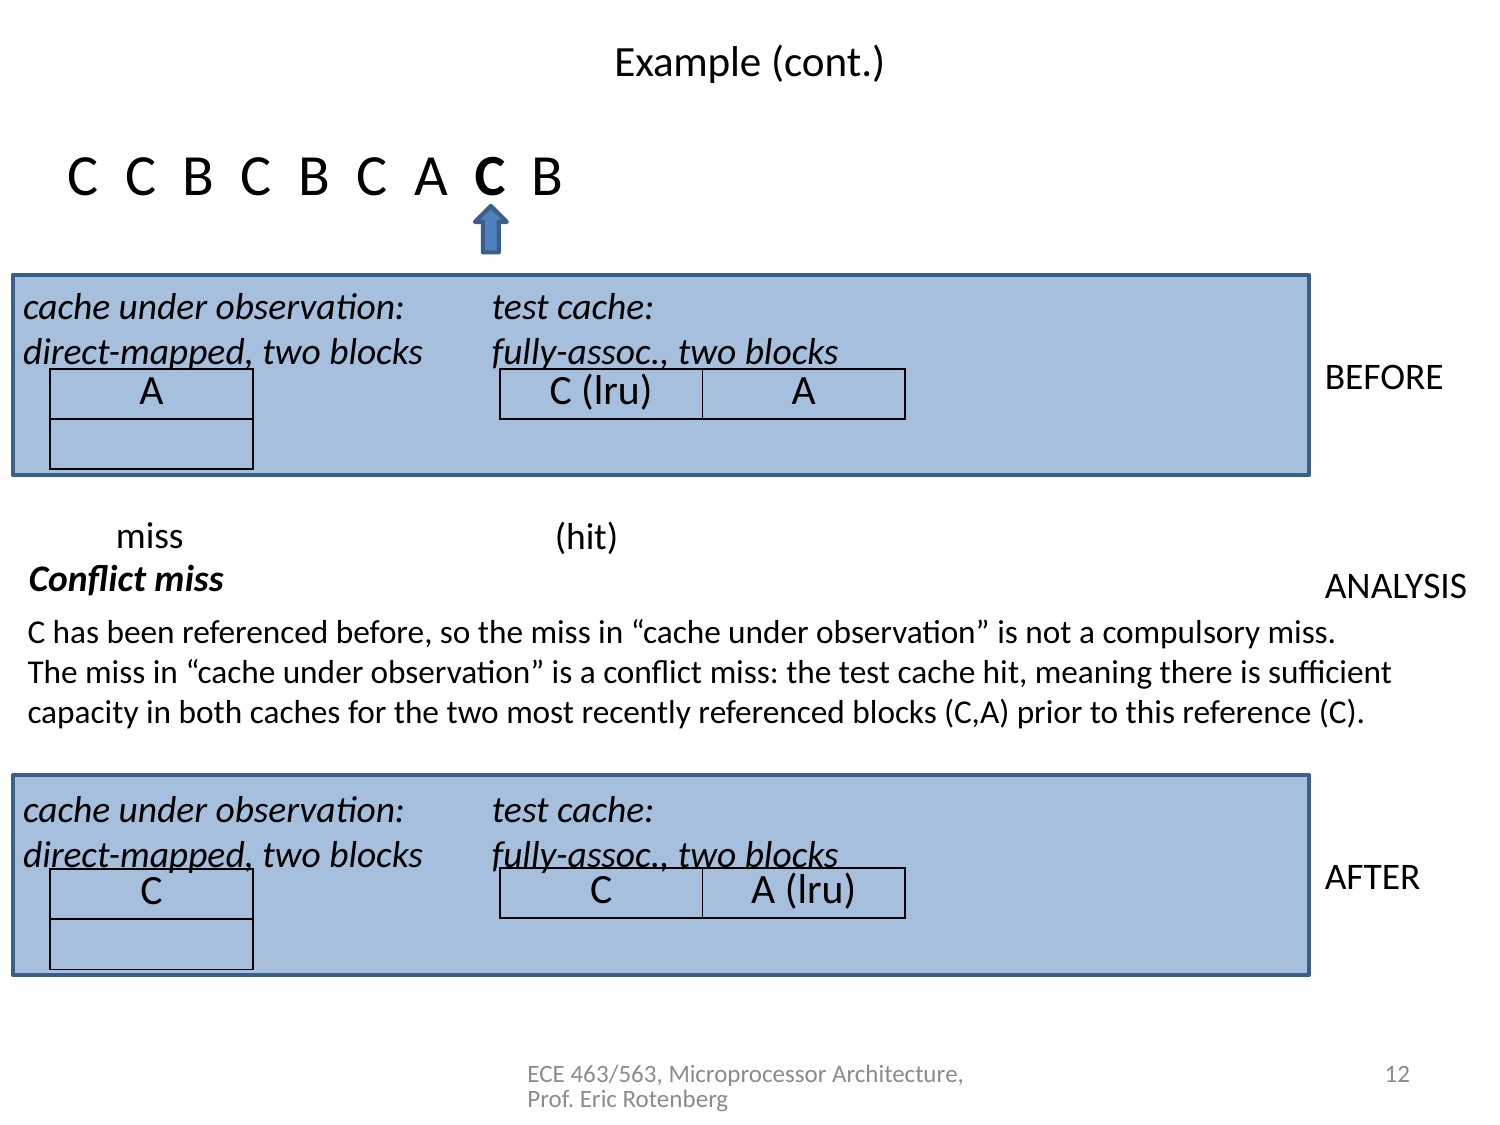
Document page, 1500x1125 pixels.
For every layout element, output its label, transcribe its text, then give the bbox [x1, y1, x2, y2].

table_cell [51, 420, 252, 468]
text_box Conflict miss [14, 546, 239, 602]
text_box [11, 773, 1311, 977]
table_header C (lru) [501, 370, 702, 418]
text_box AFTER [1310, 844, 1436, 905]
text_box miss [101, 503, 199, 564]
text_box [11, 273, 1311, 477]
text_box C C B C B C A C B [53, 129, 579, 215]
table_header A [51, 370, 252, 418]
slide_number 12 [1074, 1042, 1425, 1103]
text_box BEFORE [1310, 344, 1459, 405]
title Example (cont.) [75, 24, 1425, 93]
text_box test cache: fully-assoc., two blocks [477, 777, 854, 883]
table_header C [51, 870, 252, 918]
text_box cache under observation: direct-mapped, two blocks [8, 777, 439, 883]
text_box test cache: fully-assoc., two blocks [477, 274, 854, 380]
text_box [472, 203, 509, 255]
table_cell [51, 920, 252, 969]
text_box ANALYSIS [1310, 554, 1483, 614]
table_header C [501, 869, 702, 917]
text_box (hit) [539, 504, 633, 564]
text_box cache under observation: direct-mapped, two blocks [8, 274, 439, 380]
footer ECE 463/563, Microprocessor Architecture, Prof. Eric Rotenberg [512, 1042, 988, 1103]
text_box C has been referenced before, so the miss in “cache under observation” is not a compulsory miss. The miss in “cache under observation” is a conflict miss: the test cache hit, meaning there is sufficient capacity in both caches for the two most recently referenced blocks (C,A) prior to this reference (C). [12, 602, 1437, 738]
table_header A (lru) [703, 869, 904, 917]
table_header A [703, 370, 904, 418]
